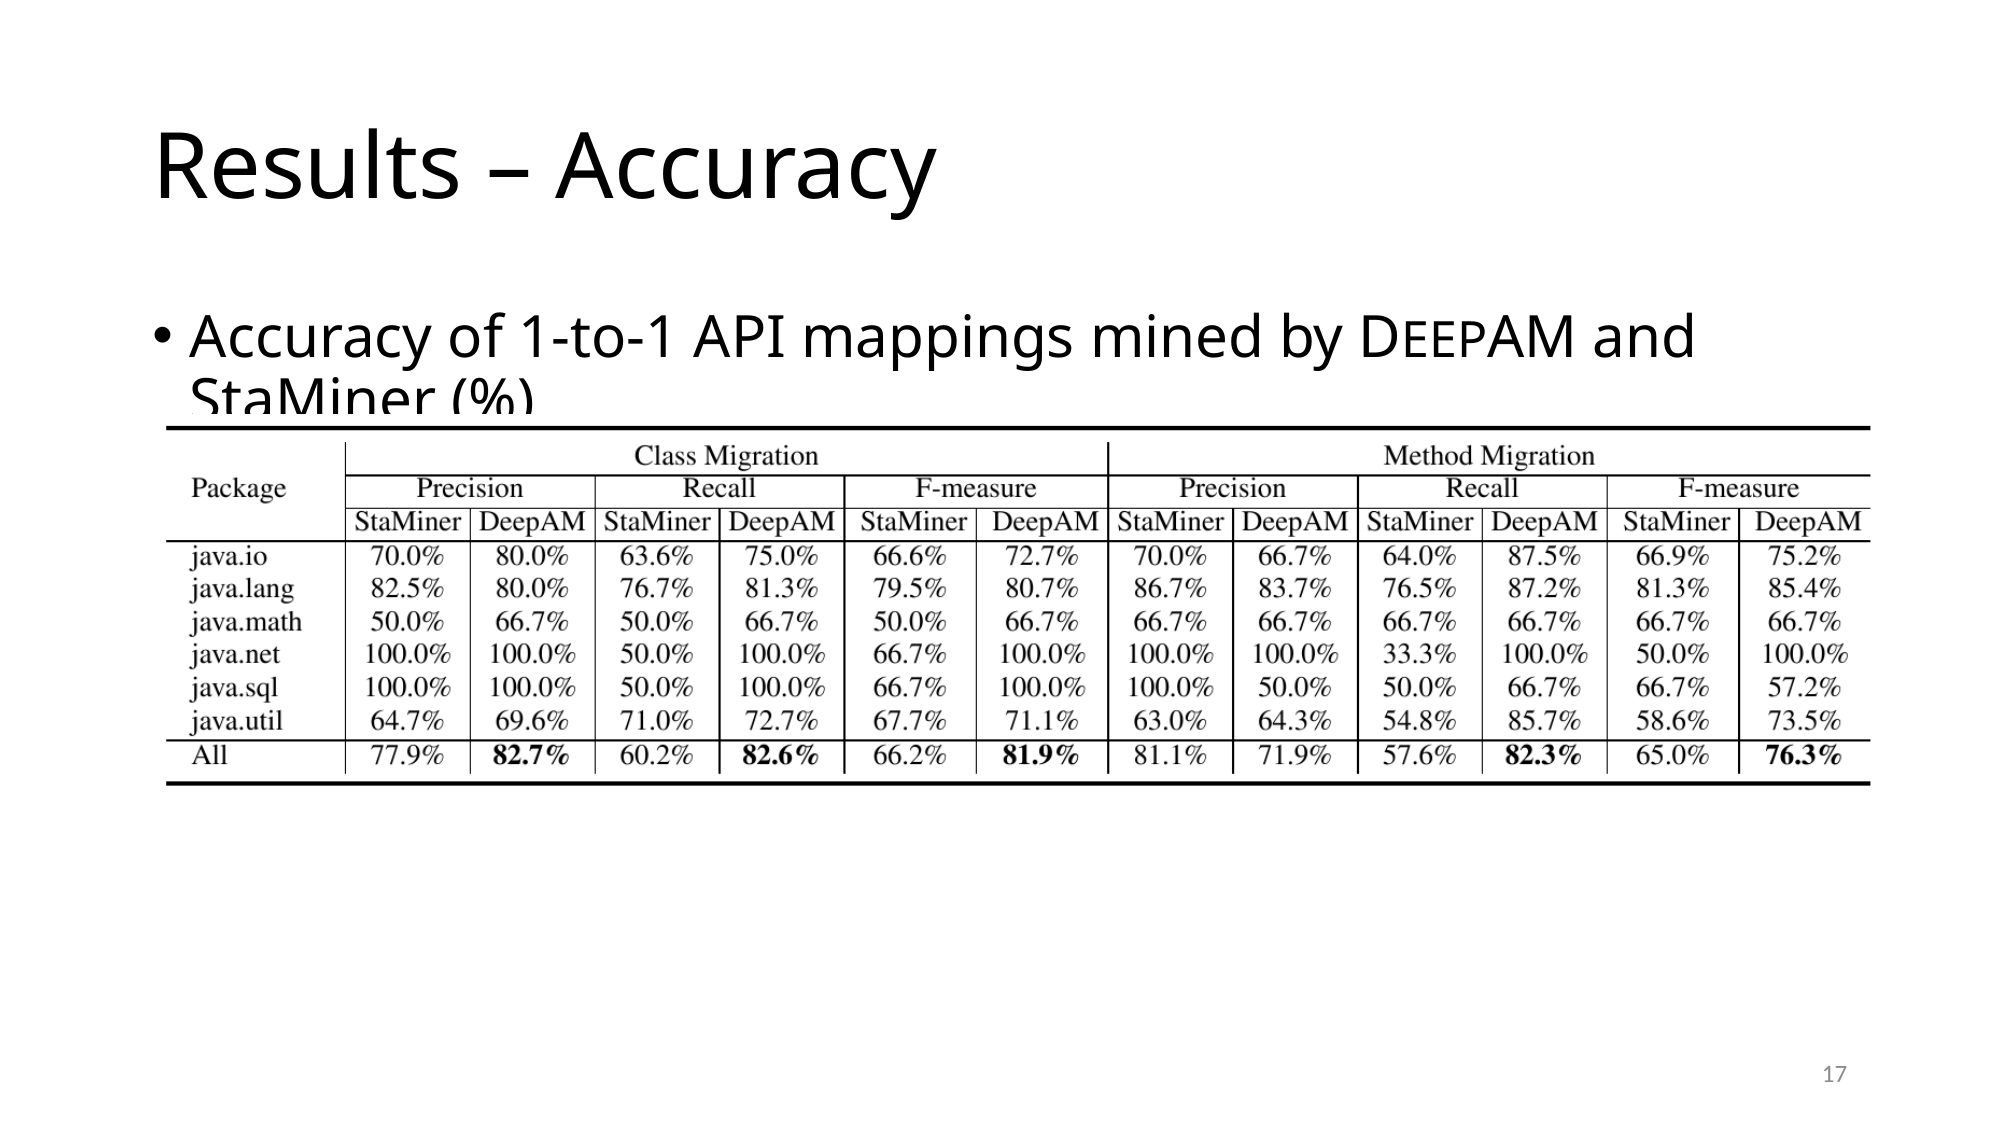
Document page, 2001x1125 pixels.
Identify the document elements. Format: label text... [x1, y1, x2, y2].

picture [149, 414, 1878, 790]
title Results – Accuracy [137, 59, 1863, 278]
list Accuracy of 1-to-1 API mappings mined by DEEPAM and StaMiner (%) [137, 299, 1863, 1014]
slide_number 17 [1412, 1042, 1863, 1103]
